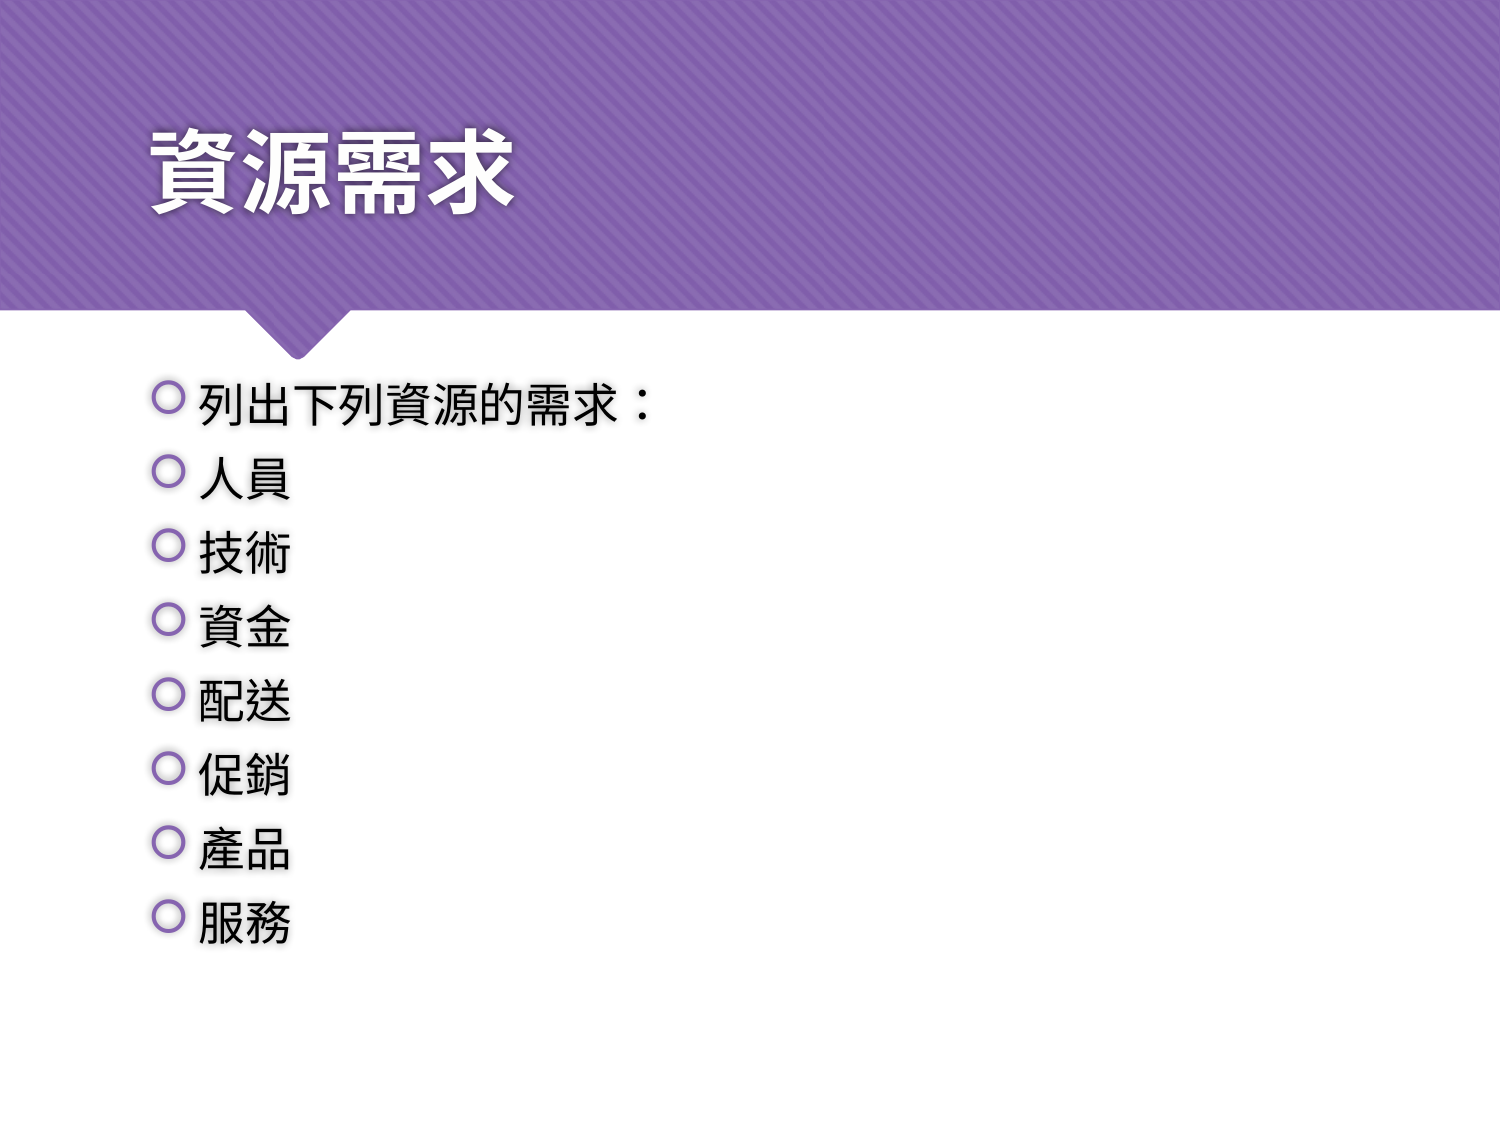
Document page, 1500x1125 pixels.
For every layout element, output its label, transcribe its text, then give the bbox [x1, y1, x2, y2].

title 資源需求 [132, 73, 1368, 233]
list 列出下列資源的需求： 人員 技術 資金 配送 促銷 產品 服務 [132, 364, 1368, 962]
